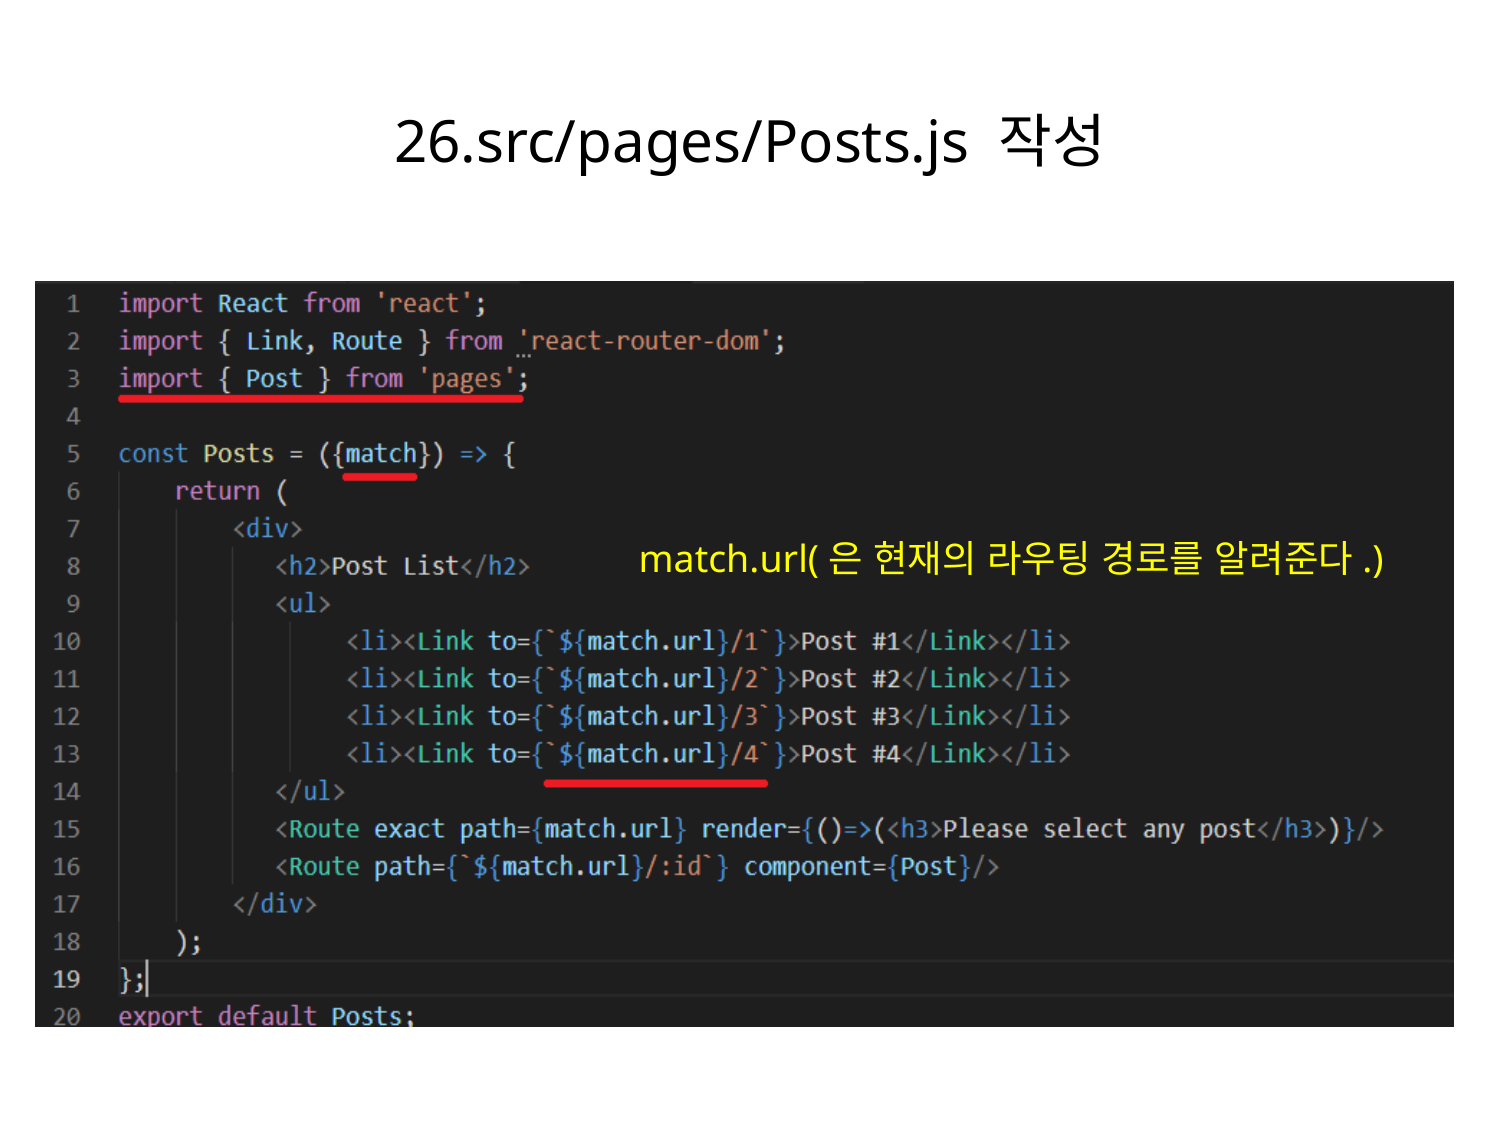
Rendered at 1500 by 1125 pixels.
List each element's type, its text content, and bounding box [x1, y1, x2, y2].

title 26.src/pages/Posts.js 작성 [75, 45, 1425, 233]
picture [34, 280, 1454, 1027]
